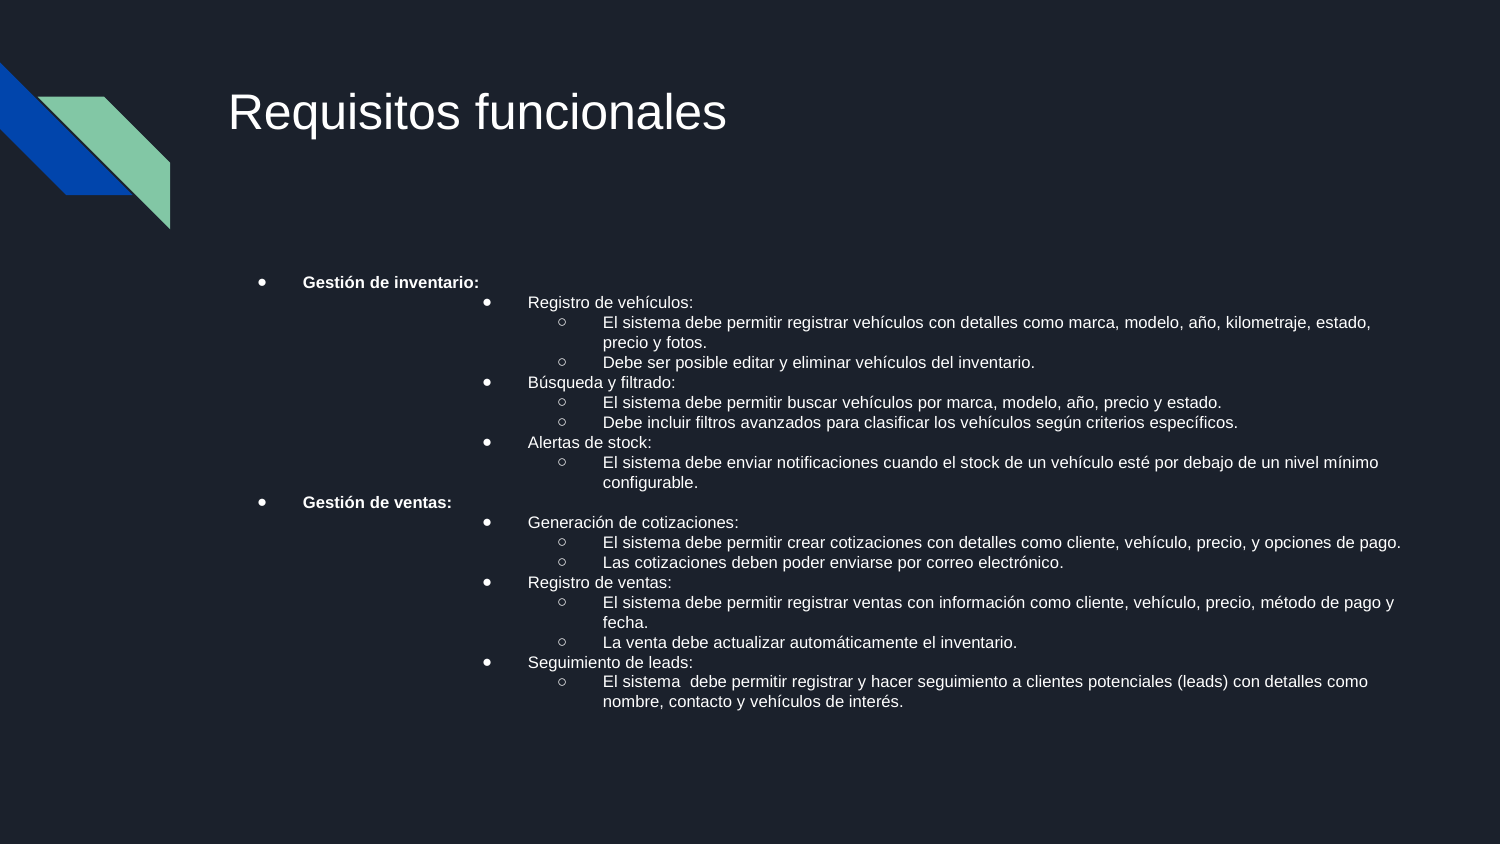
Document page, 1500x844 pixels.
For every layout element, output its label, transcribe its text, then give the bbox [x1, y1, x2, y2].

list Gestión de inventario: Registro de vehículos: El sistema debe permitir registrar vehículos con detalles como marca, modelo, año, kilometraje, estado, precio y fotos. Debe ser posible editar y eliminar vehículos del inventario. Búsqueda y filtrado: El sistema debe permitir buscar vehículos por marca, modelo, año, precio y estado. Debe incluir filtros avanzados para clasificar los vehículos según criterios específicos. Alertas de stock: El sistema debe enviar notificaciones cuando el stock de un vehículo esté por debajo de un nivel mínimo configurable. Gestión de ventas: Generación de cotizaciones: El sistema debe permitir crear cotizaciones con detalles como cliente, vehículo, precio, y opciones de pago. Las cotizaciones deben poder enviarse por correo electrónico. Registro de ventas: El sistema debe permitir registrar ventas con información como cliente, vehículo, precio, método de pago y fecha. La venta debe actualizar automáticamente el inventario. Seguimiento de leads: El sistema debe permitir registrar y hacer seguimiento a clientes potenciales (leads) con detalles como nombre, contacto y vehículos de interés. [212, 257, 1424, 735]
title Requisitos funcionales [212, 64, 1368, 215]
